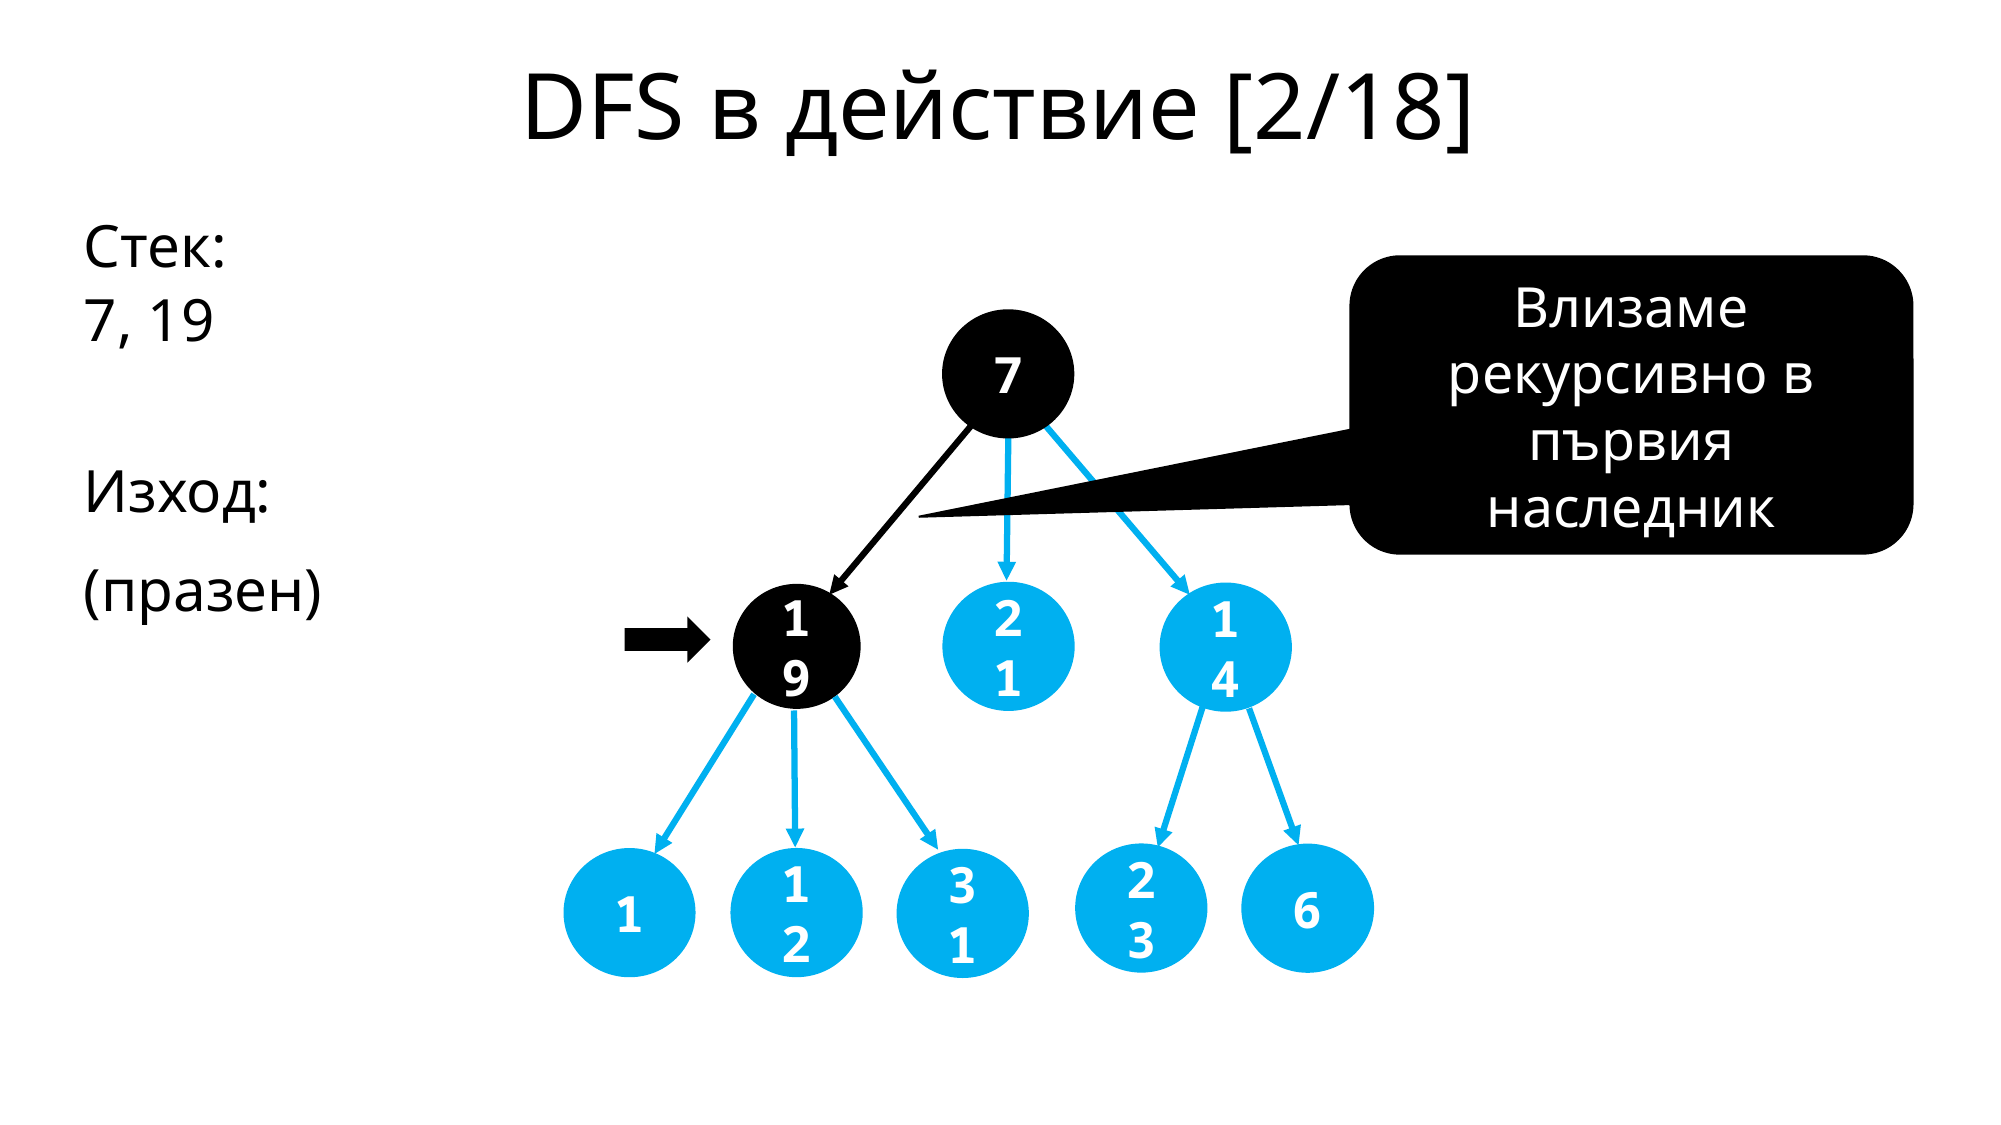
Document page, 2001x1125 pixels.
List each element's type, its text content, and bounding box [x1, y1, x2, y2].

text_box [566, 312, 1372, 975]
title DFS в действие [2/18] [20, 18, 1977, 202]
text_box Влизаме рекурсивно в първия наследник [1349, 255, 1914, 555]
list Стек: 7, 19 Изход: (празен) [66, 202, 782, 1064]
